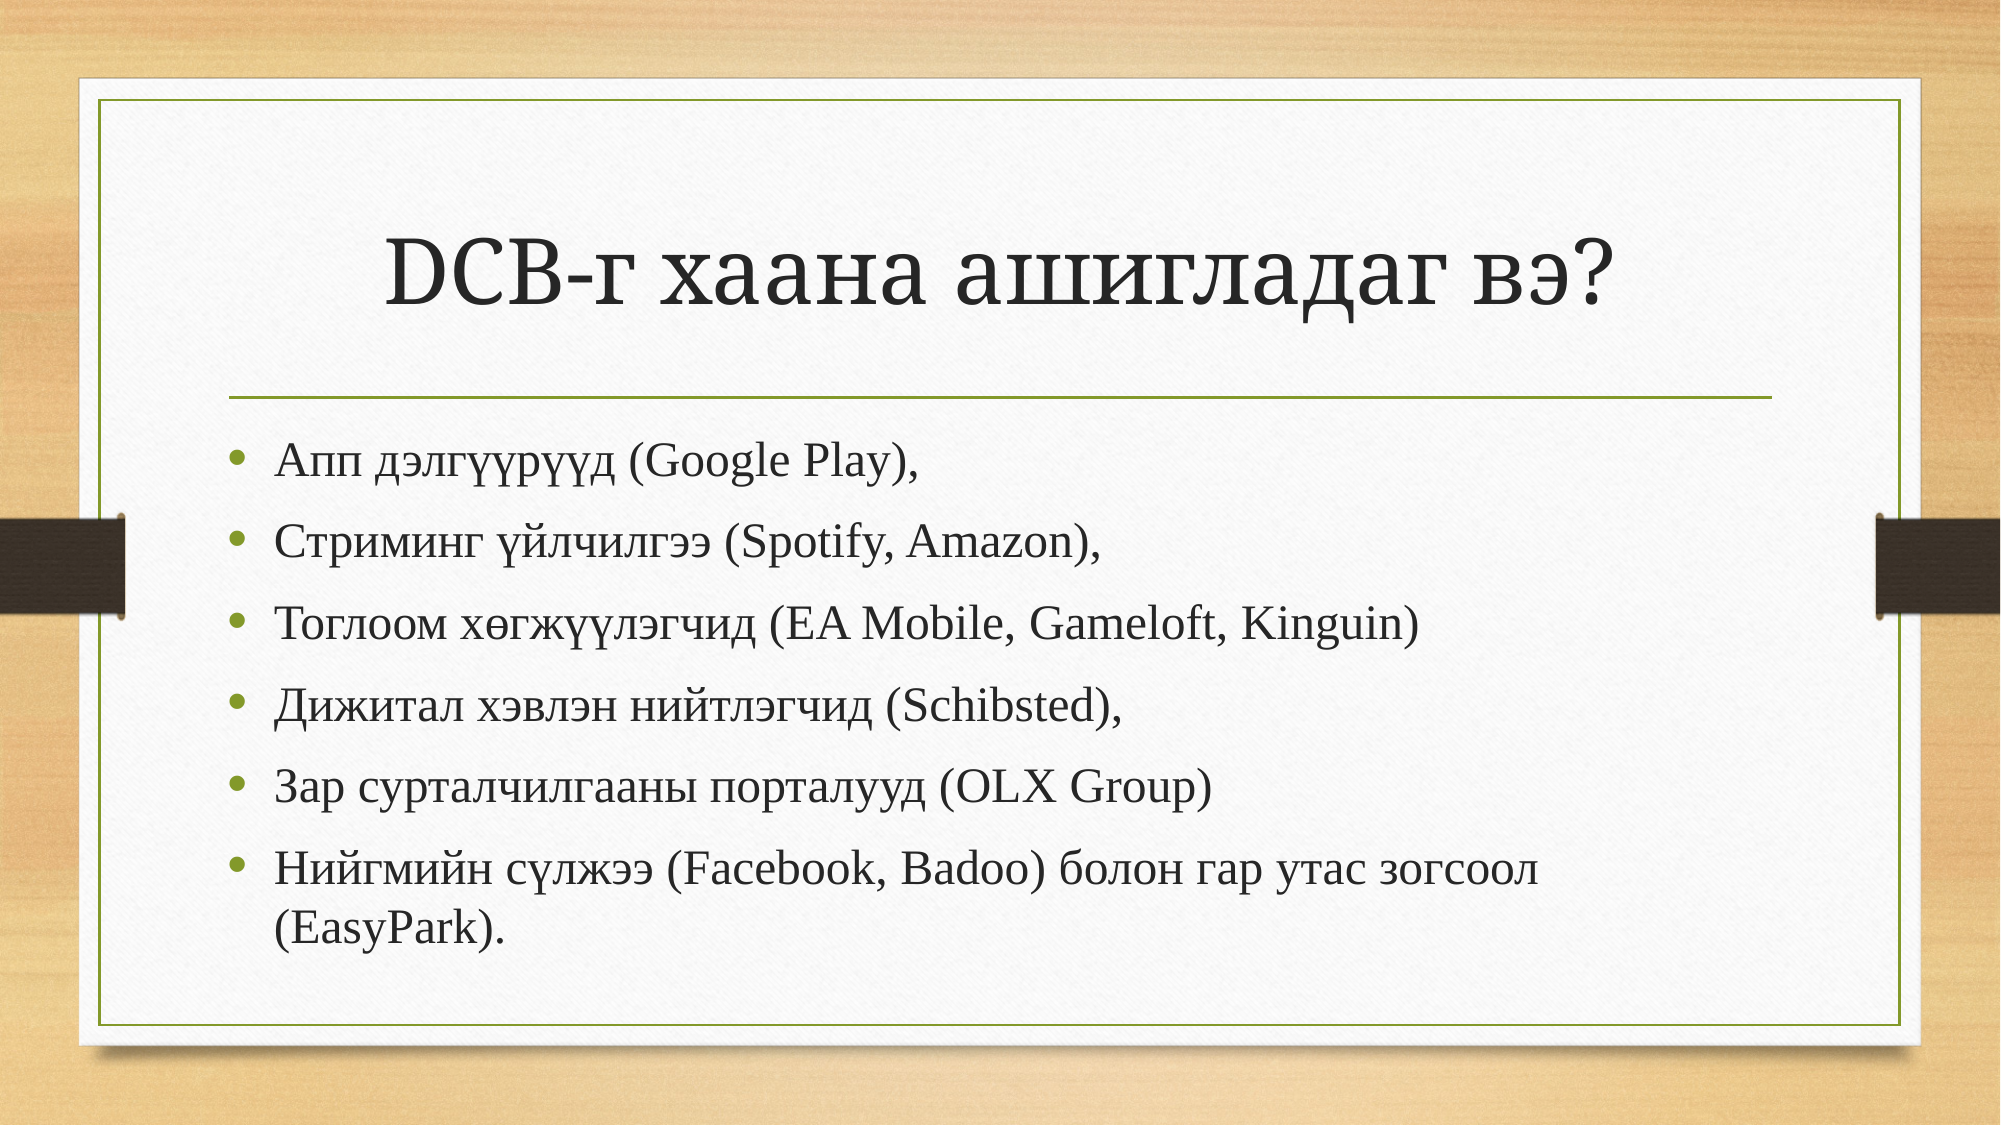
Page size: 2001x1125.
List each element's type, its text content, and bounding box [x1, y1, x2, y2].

list Апп дэлгүүрүүд (Google Play), Стриминг үйлчилгээ (Spotify, Amazon), Тоглоом хөгжүүлэгчид (EA Mobile, Gameloft, Kinguin) Дижитал хэвлэн нийтлэгчид (Schibsted), Зар сурталчилгааны порталууд (OLX Group) Нийгмийн сүлжээ (Facebook, Badoo) болон гар утас зогсоол (EasyPark). [212, 419, 1788, 964]
title DCB-г хаана ашигладаг вэ? [212, 161, 1788, 375]
picture [0, 0, 2001, 1125]
